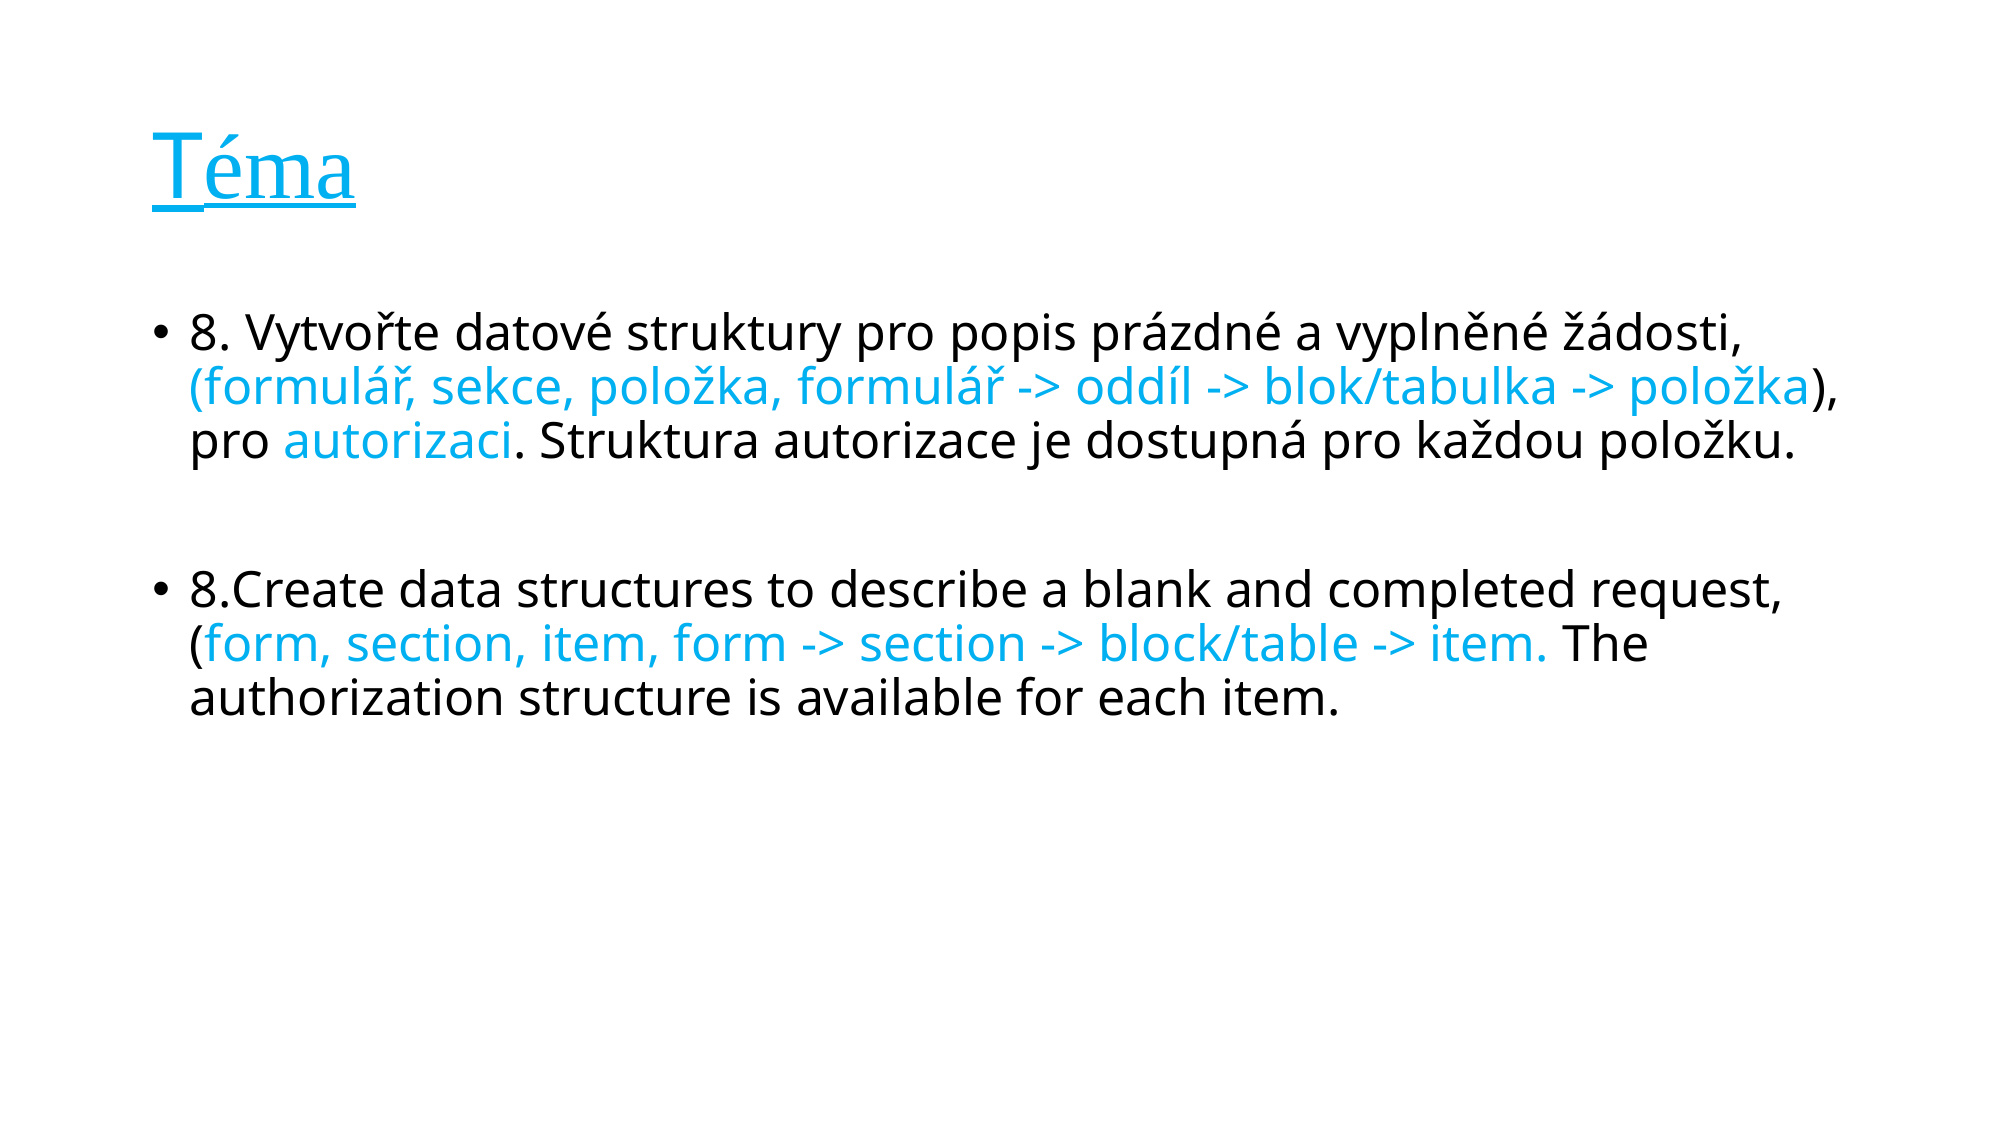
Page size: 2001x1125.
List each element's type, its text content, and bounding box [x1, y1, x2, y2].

title Téma [137, 59, 1863, 278]
list 8. Vytvořte datové struktury pro popis prázdné a vyplněné žádosti, (formulář, sekce, položka, formulář -> oddíl -> blok/tabulka -> položka), pro autorizaci. Struktura autorizace je dostupná pro každou položku. 8.Create data structures to describe a blank and completed request, (form, section, item, form -> section -> block/table -> item. The authorization structure is available for each item. [137, 299, 1863, 1014]
